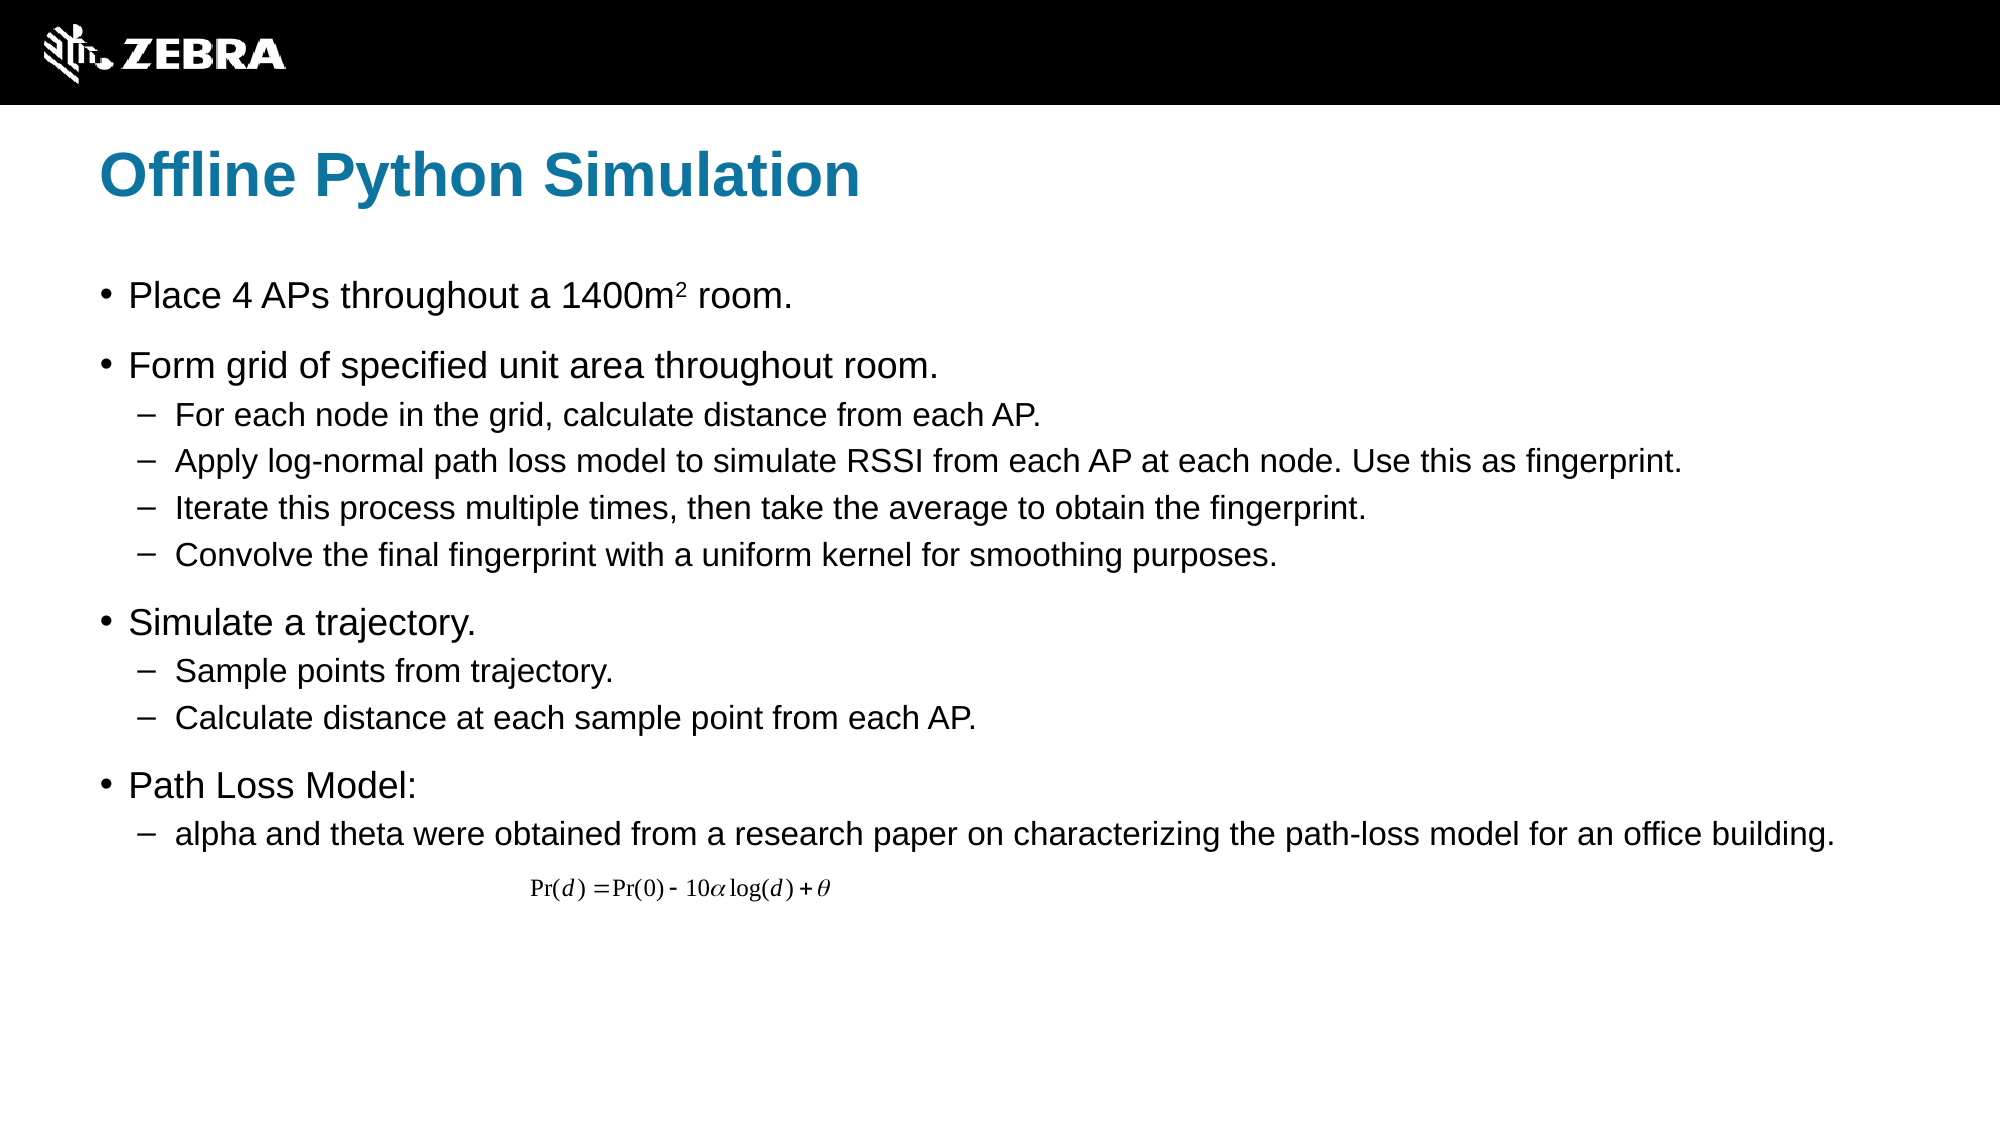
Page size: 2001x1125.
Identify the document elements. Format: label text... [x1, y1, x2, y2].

title Offline Python Simulation [84, 126, 1916, 233]
picture [44, 24, 286, 84]
list Place 4 APs throughout a 1400m2 room. Form grid of specified unit area throughout room. For each node in the grid, calculate distance from each AP. Apply log-normal path loss model to simulate RSSI from each AP at each node. Use this as fingerprint. Iterate this process multiple times, then take the average to obtain the fingerprint. Convolve the final fingerprint with a uniform kernel for smoothing purposes. Simulate a trajectory. Sample points from trajectory. Calculate distance at each sample point from each AP. Path Loss Model: alpha and theta were obtained from a research paper on characterizing the path-loss model for an office building. [84, 263, 1916, 980]
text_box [525, 874, 837, 946]
